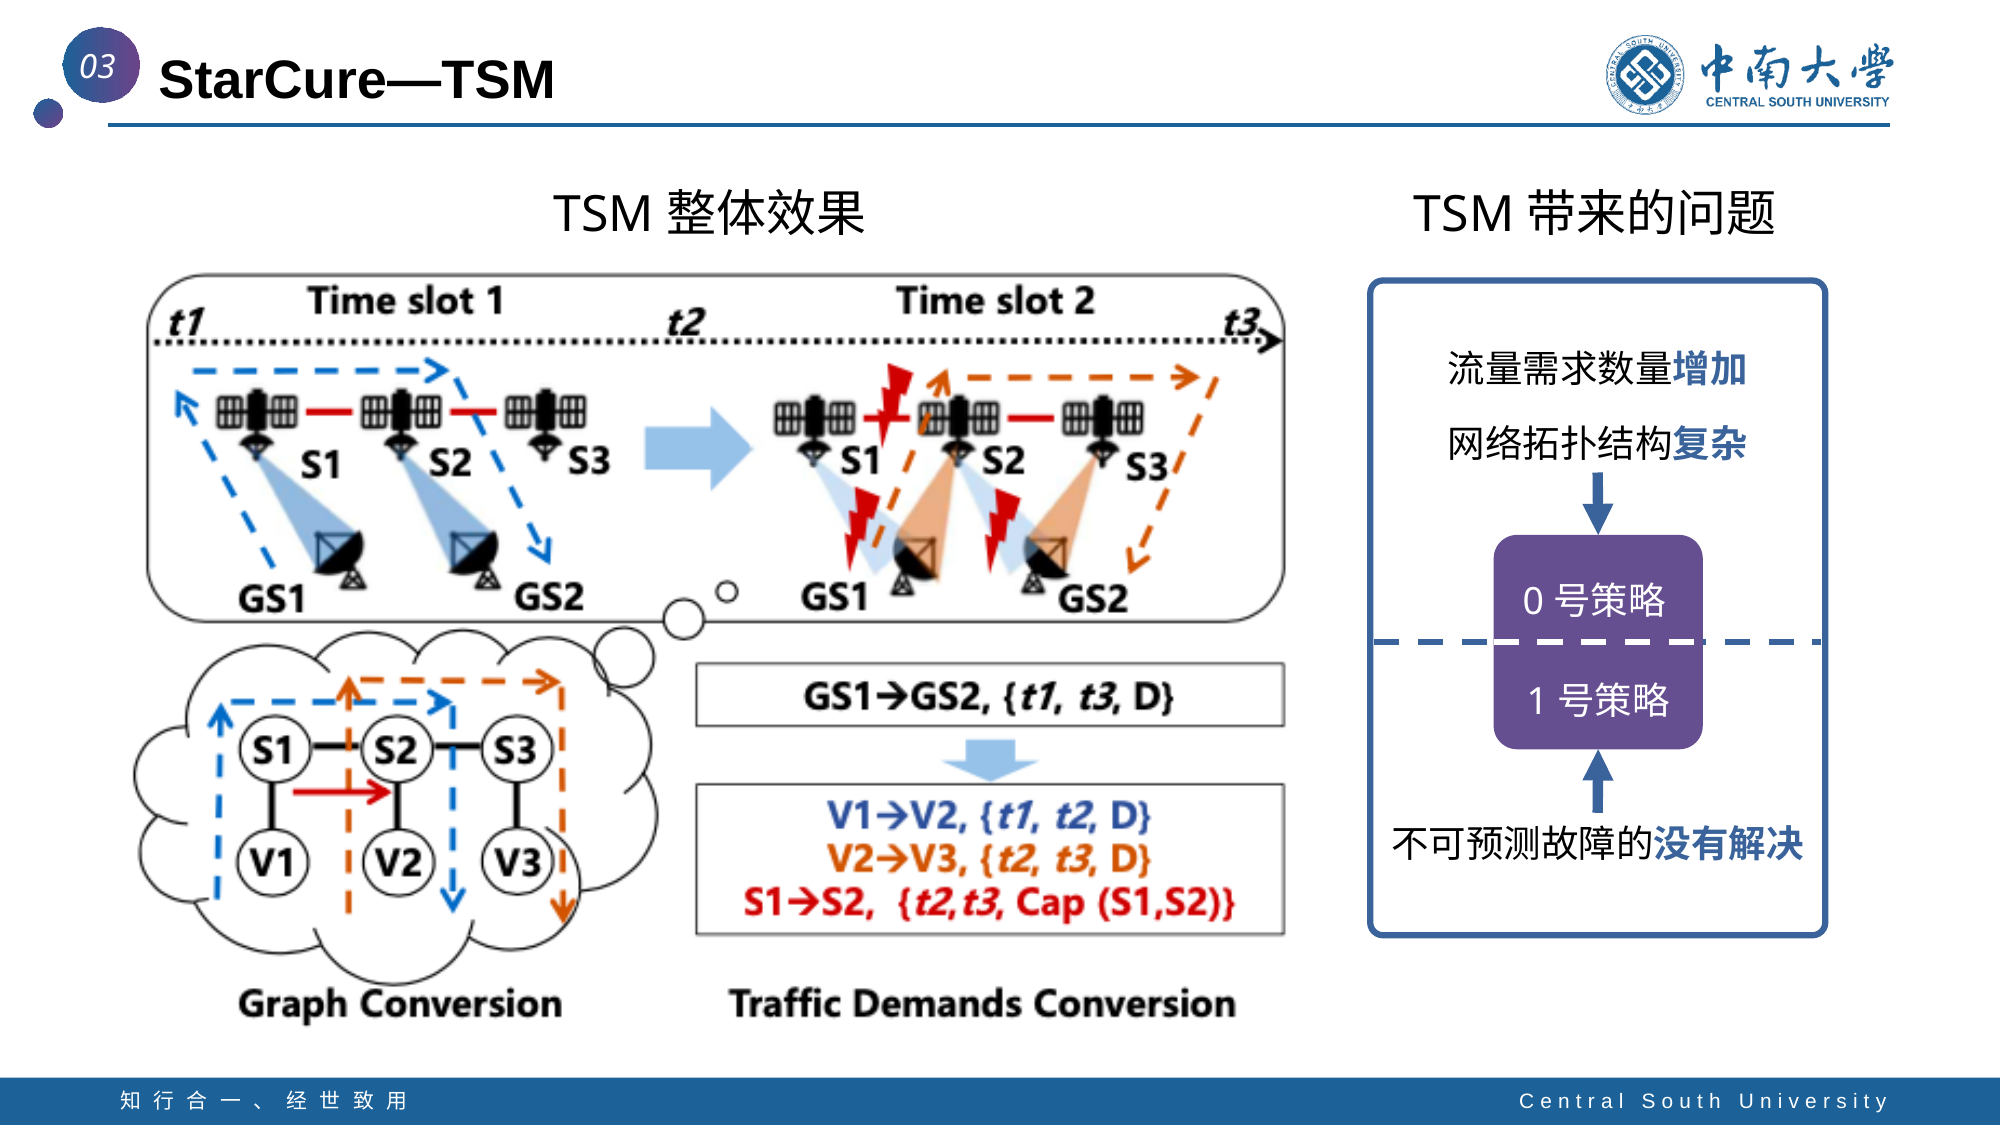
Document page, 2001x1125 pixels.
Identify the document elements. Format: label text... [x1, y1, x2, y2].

text_box TSM带来的问题 [1399, 173, 1792, 249]
picture [108, 256, 1312, 1039]
text_box [1369, 279, 1827, 937]
text_box StarCure—TSM [158, 0, 1050, 118]
text_box [0, 1077, 2000, 1125]
text_box 知行合一、经世致用 [105, 1080, 423, 1120]
text_box 0号策略 [1507, 569, 1681, 630]
picture [1595, 28, 1907, 121]
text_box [33, 26, 153, 128]
text_box Central South University [1504, 1080, 1902, 1120]
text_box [1431, 337, 1765, 474]
text_box TSM整体效果 [538, 173, 881, 249]
